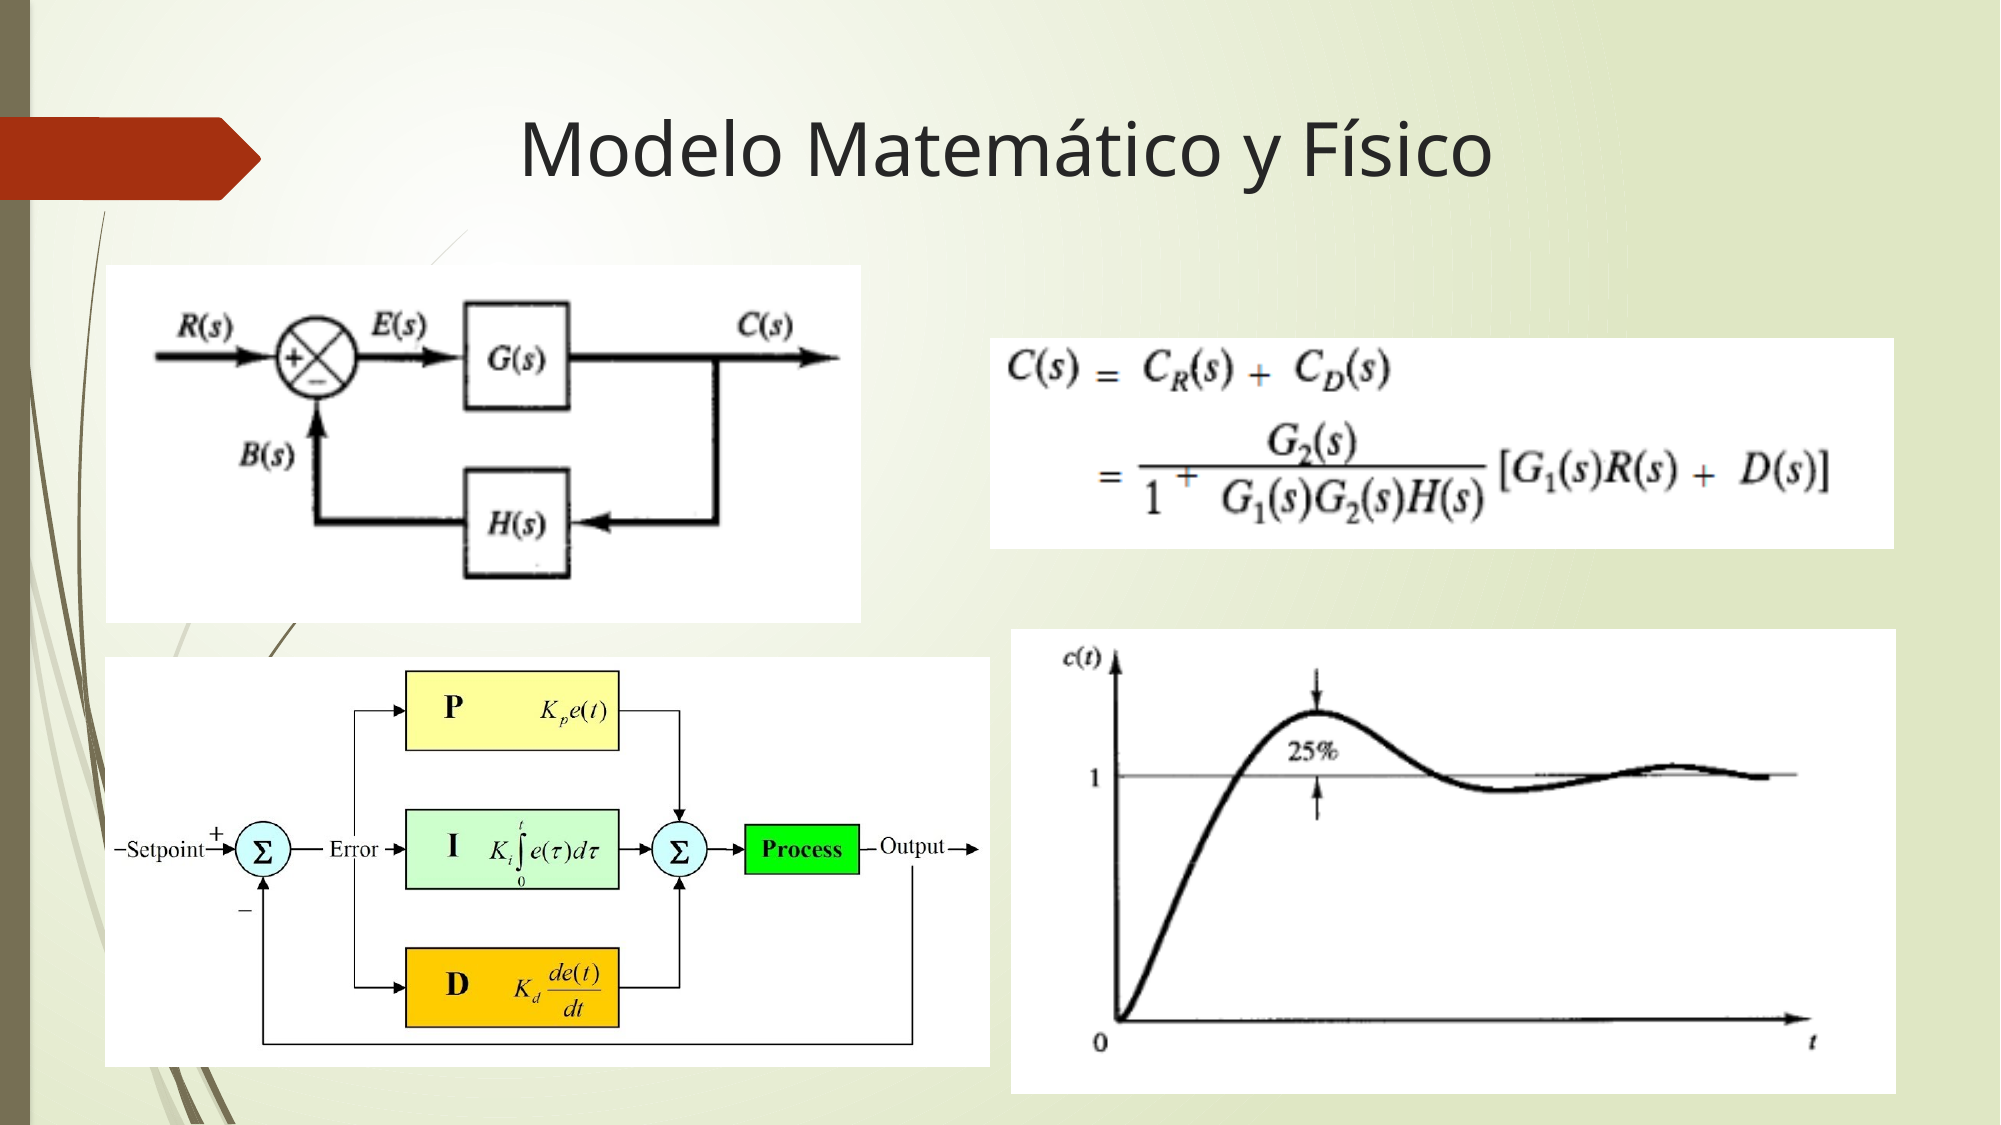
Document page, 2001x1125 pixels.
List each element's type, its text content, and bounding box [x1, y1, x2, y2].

picture [1011, 629, 1897, 1095]
picture [106, 265, 861, 623]
picture [105, 656, 991, 1067]
picture [989, 338, 1894, 550]
title Modelo Matemático y Físico [503, 93, 1966, 304]
